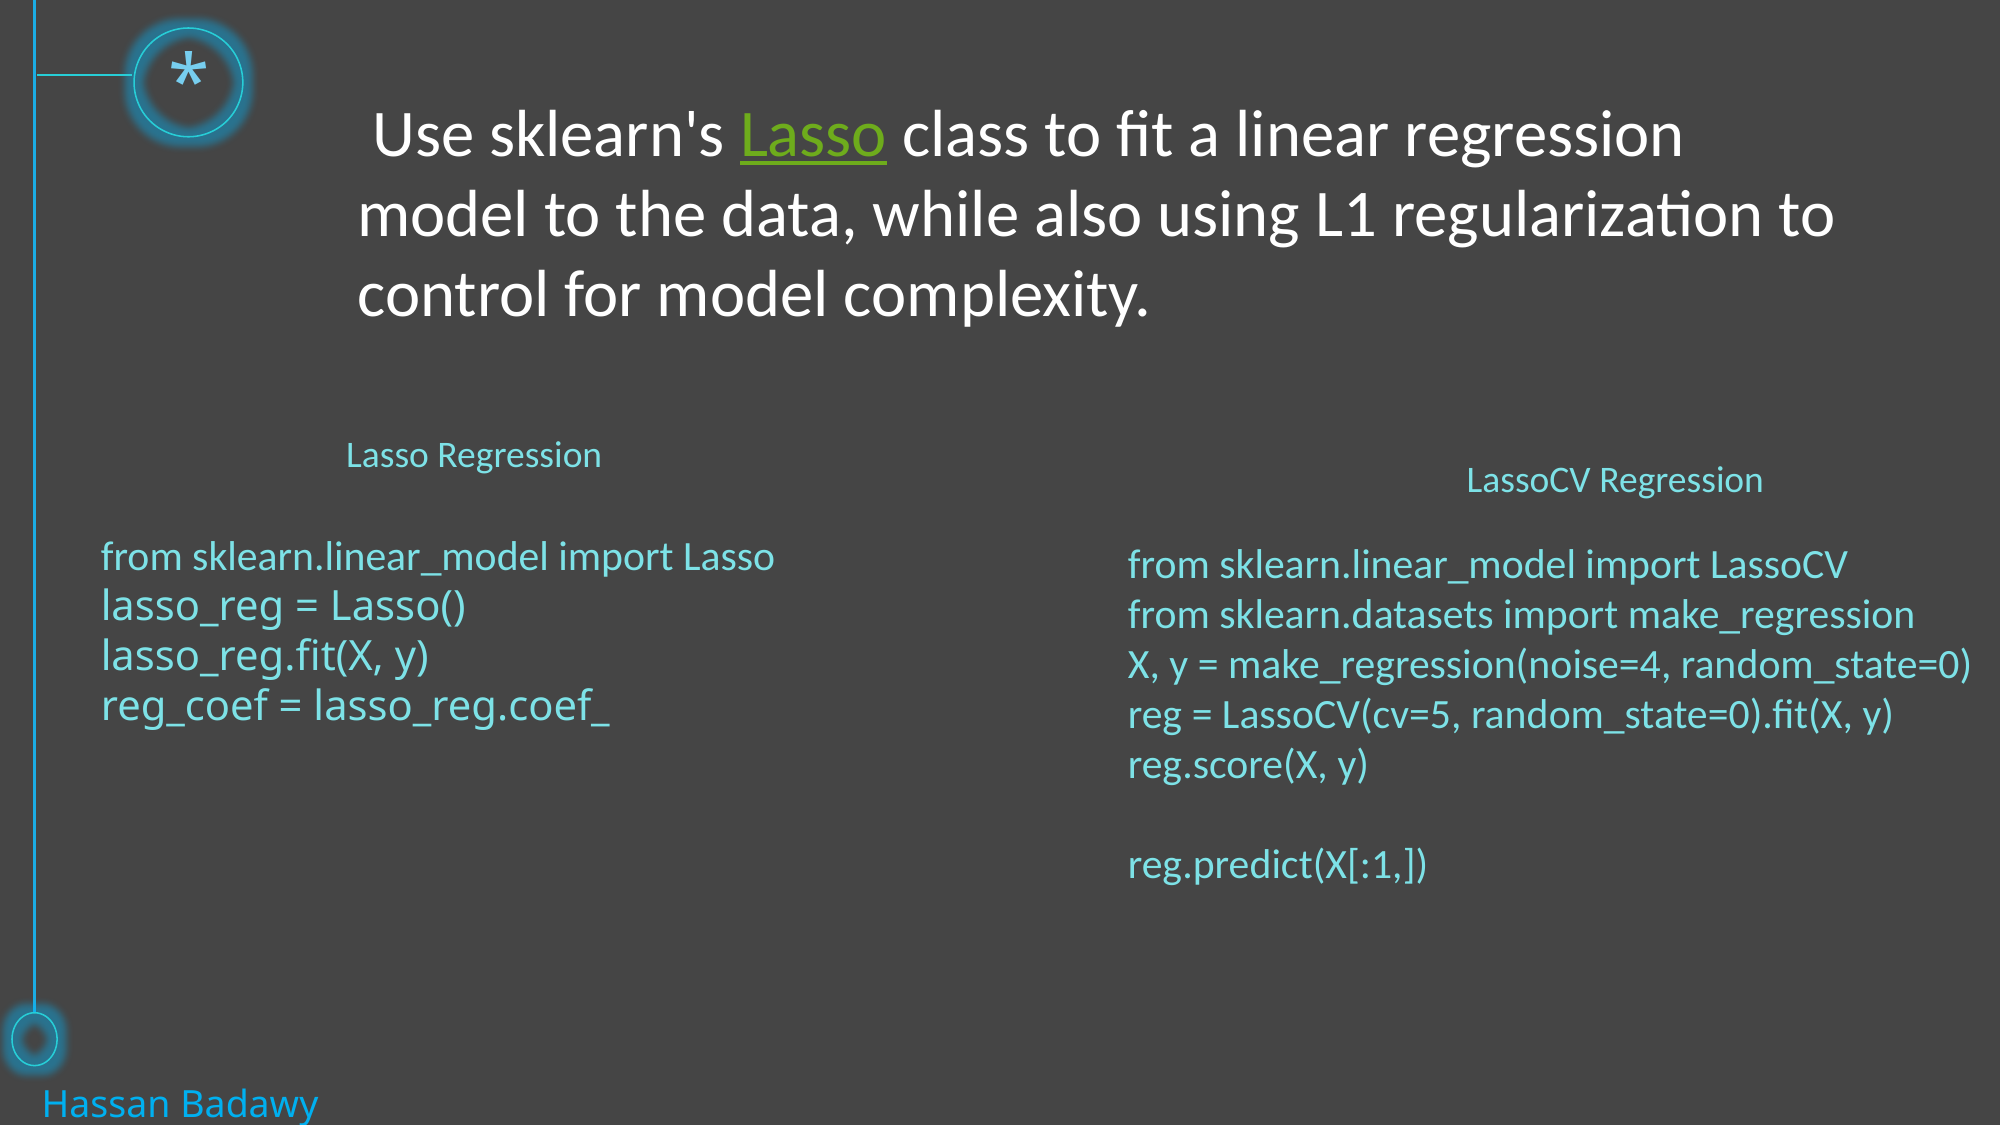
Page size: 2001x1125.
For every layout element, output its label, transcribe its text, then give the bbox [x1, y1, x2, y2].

text_box [233, 51, 243, 114]
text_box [11, 0, 58, 1066]
text_box [134, 48, 146, 117]
text_box * [146, 26, 233, 131]
text_box from sklearn.linear_model import LassoCV from sklearn.datasets import make_regression X, y = make_regression(noise=4, random_state=0) reg = LassoCV(cv=5, random_state=0).fit(X, y) reg.score(X, y) reg.predict(X[:1,]) [1113, 529, 2000, 945]
text_box Use sklearn's Lasso class to fit a linear regression model to the data, while also using L1 regularization to control for model complexity. [342, 82, 1867, 337]
text_box Lasso Regression [331, 422, 618, 483]
text_box LassoCV Regression [1451, 447, 1780, 508]
text_box [164, 131, 213, 137]
text_box from sklearn.linear_model import Lasso lasso_reg = Lasso() lasso_reg.fit(X, y) reg_coef = lasso_reg.coef_ [86, 521, 1082, 837]
